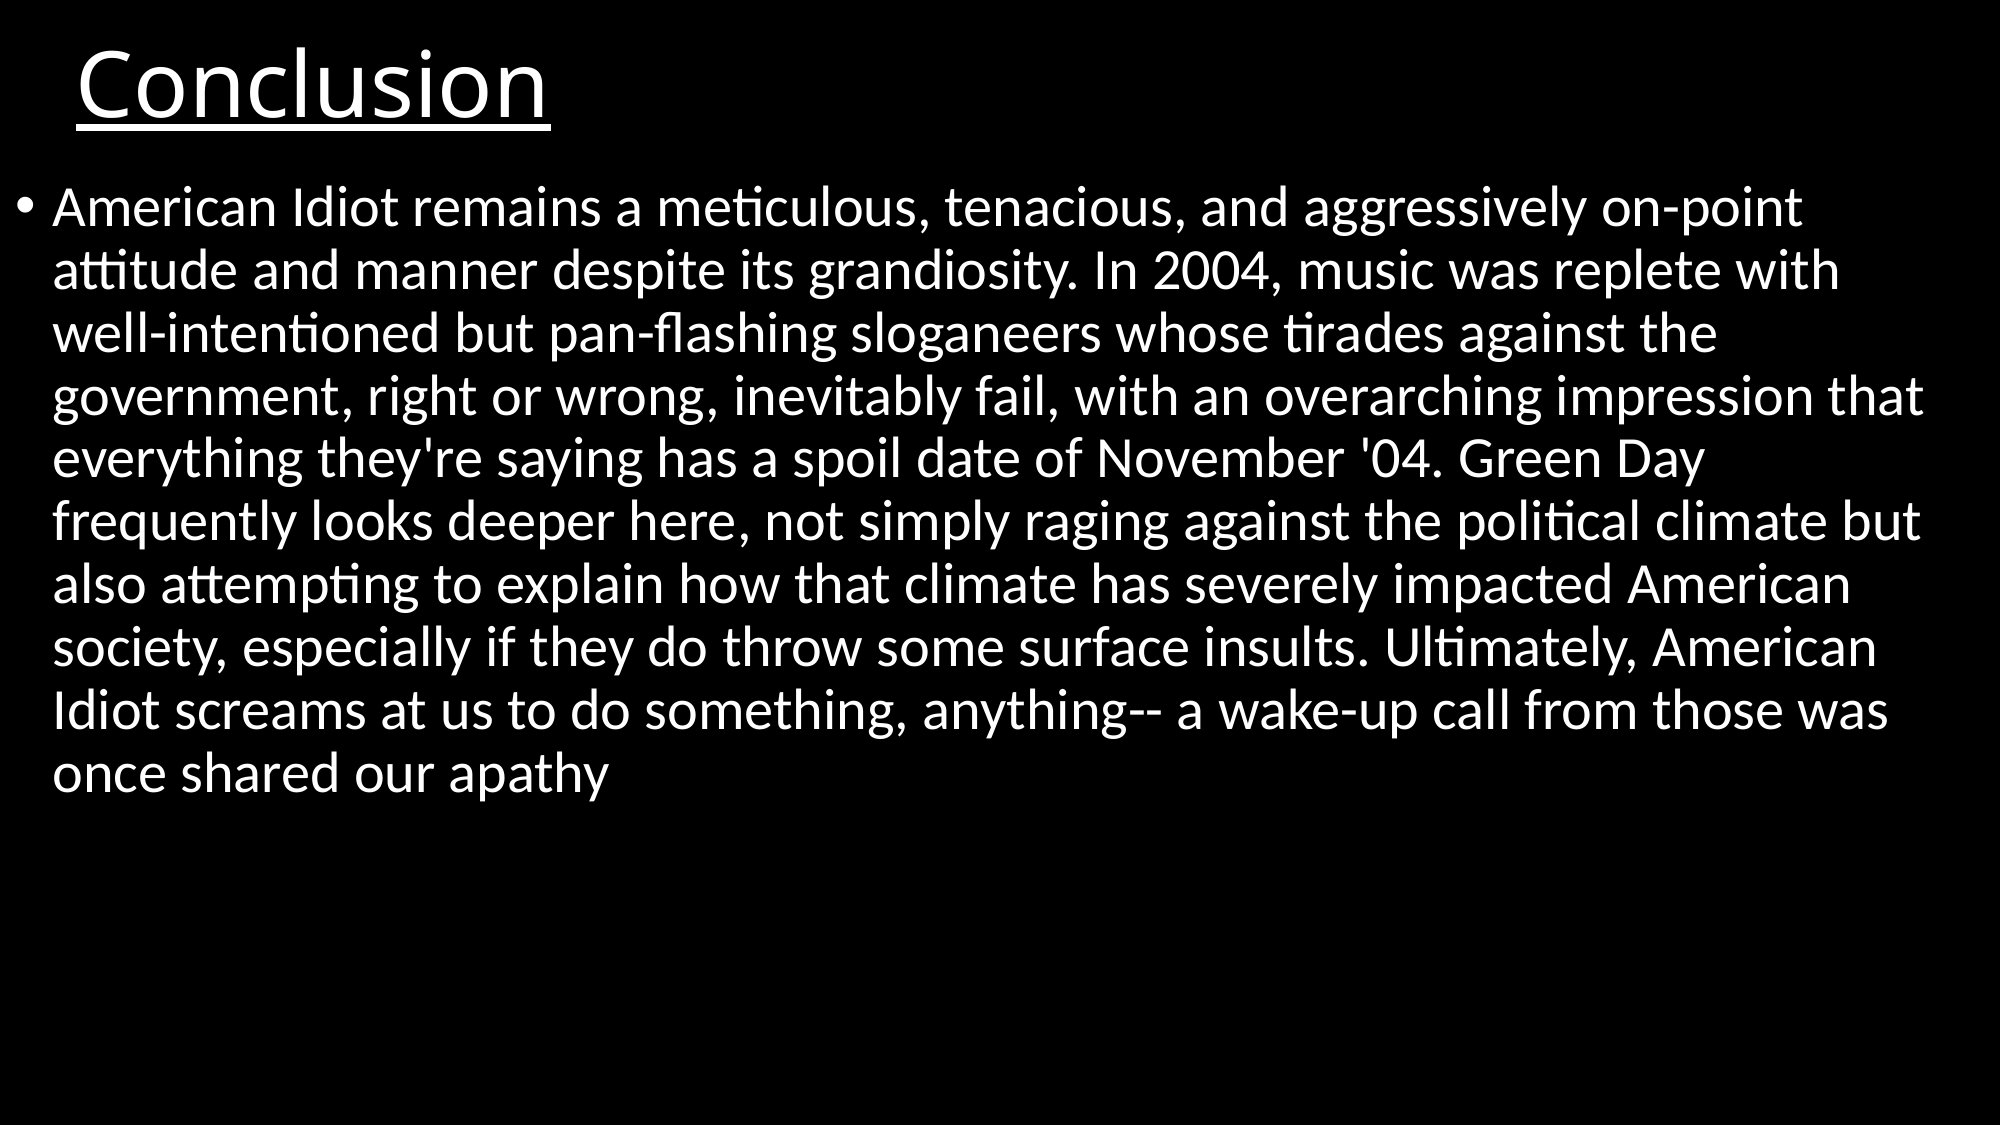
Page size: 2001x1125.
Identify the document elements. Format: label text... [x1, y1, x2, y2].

title Conclusion [60, 0, 1147, 168]
list American Idiot remains a meticulous, tenacious, and aggressively on-point attitude and manner despite its grandiosity. In 2004, music was replete with well-intentioned but pan-flashing sloganeers whose tirades against the government, right or wrong, inevitably fail, with an overarching impression that everything they're saying has a spoil date of November '04. Green Day frequently looks deeper here, not simply raging against the political climate but also attempting to explain how that climate has severely impacted American society, especially if they do throw some surface insults. Ultimately, American Idiot screams at us to do something, anything-- a wake-up call from those was once shared our apathy [0, 168, 1968, 1125]
